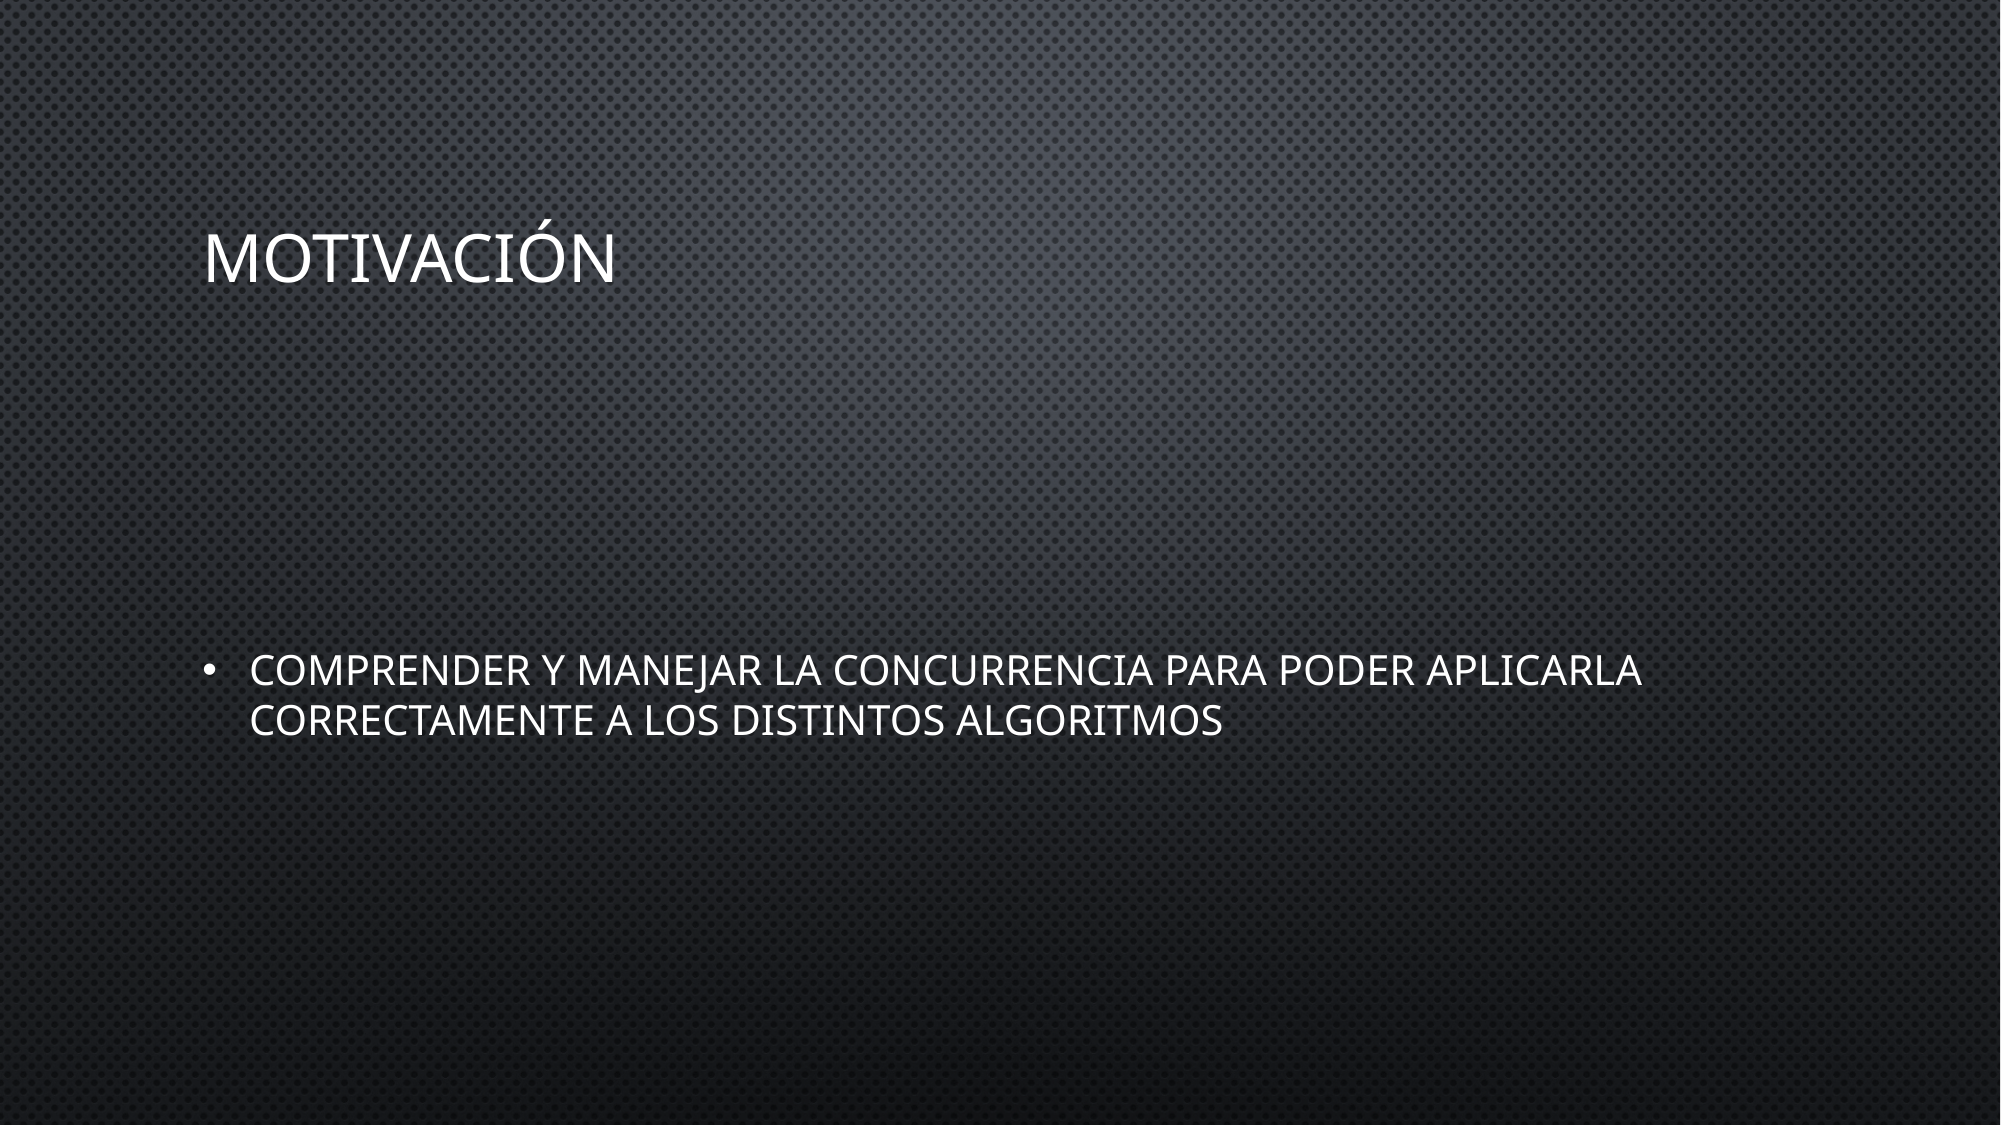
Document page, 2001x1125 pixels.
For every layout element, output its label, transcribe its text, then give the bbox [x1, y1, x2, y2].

title Motivación [187, 99, 1813, 413]
list Comprender y manejar la concurrencia para poder aplicarla correctamente a los distintos algoritmos [187, 437, 1813, 950]
